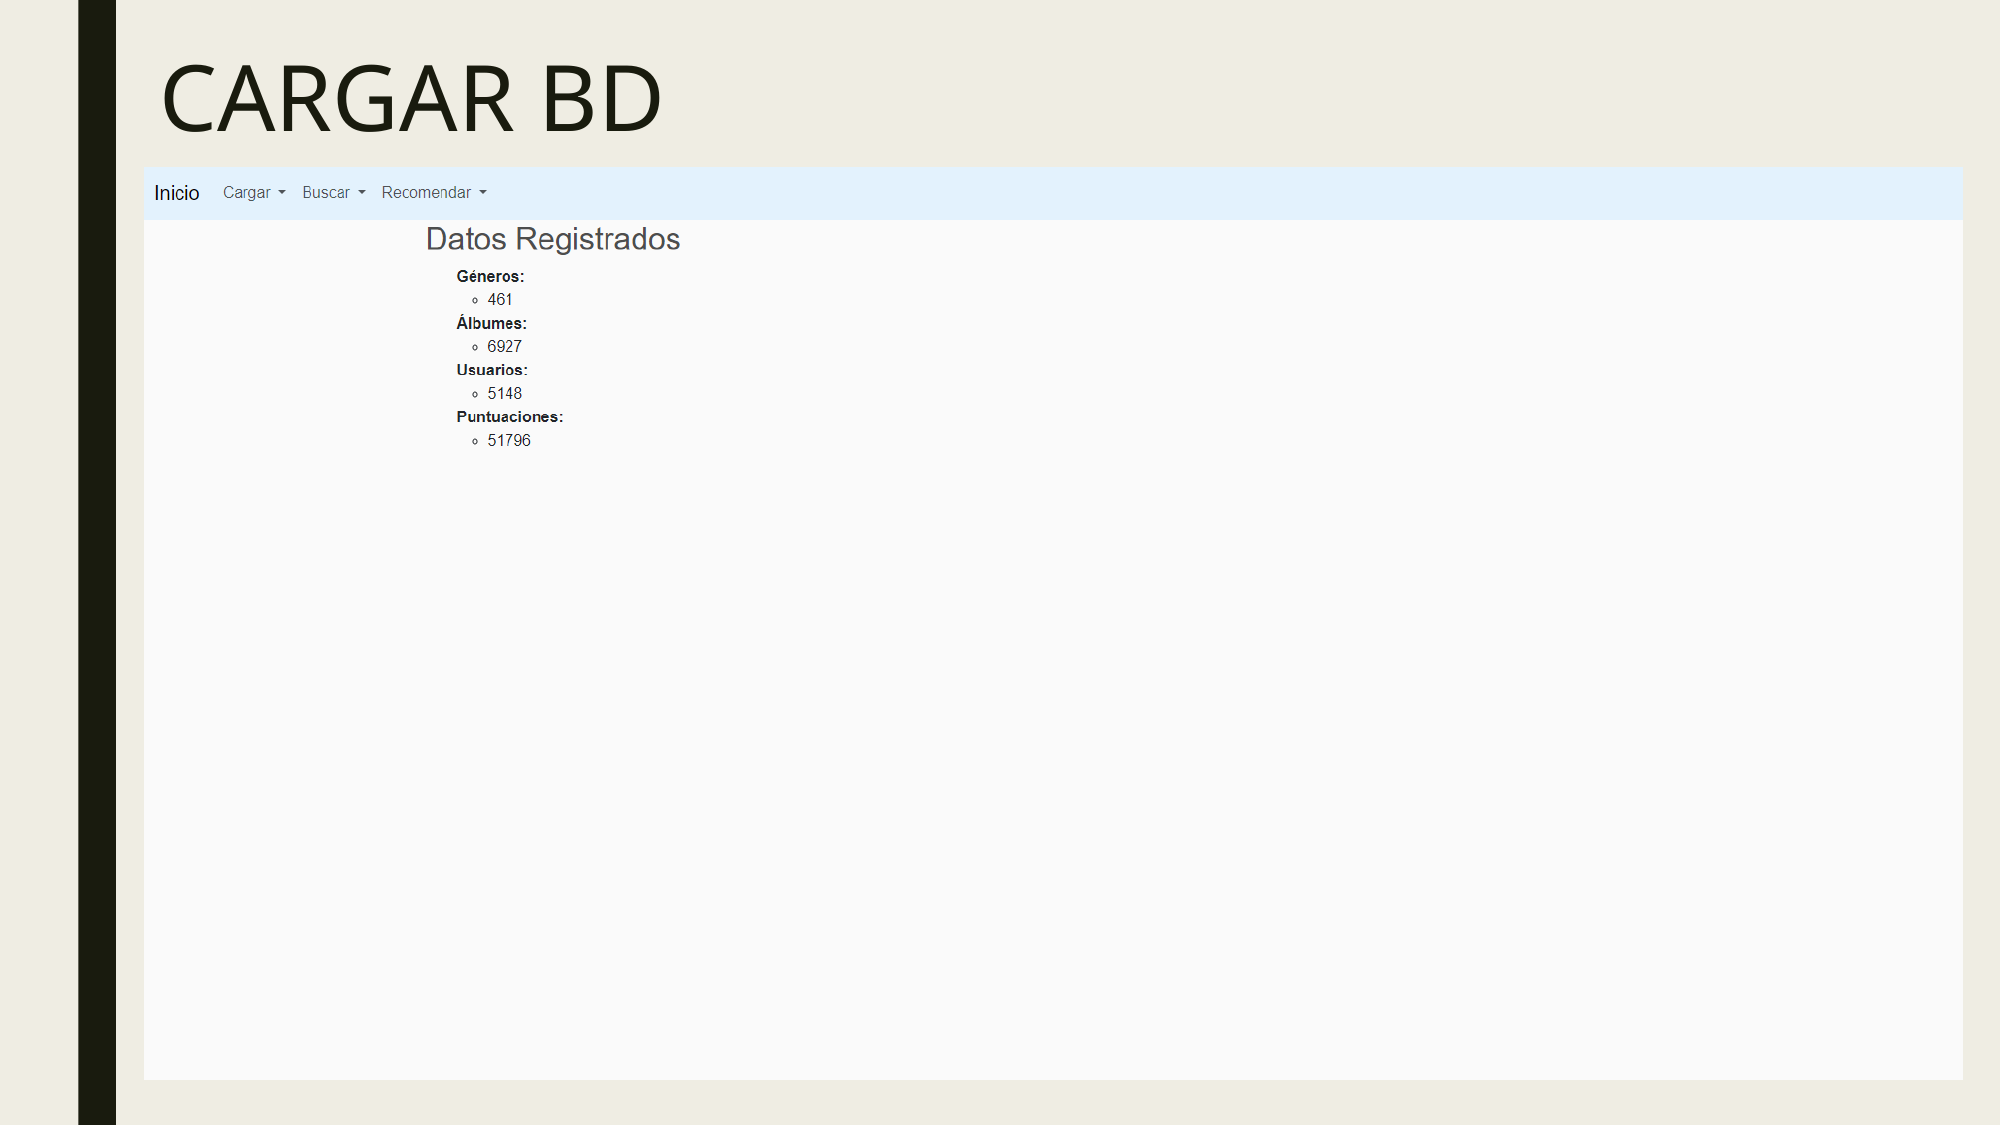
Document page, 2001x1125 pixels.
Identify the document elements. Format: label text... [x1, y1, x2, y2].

title CARGAR BD [144, 45, 1720, 167]
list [144, 167, 1963, 1080]
